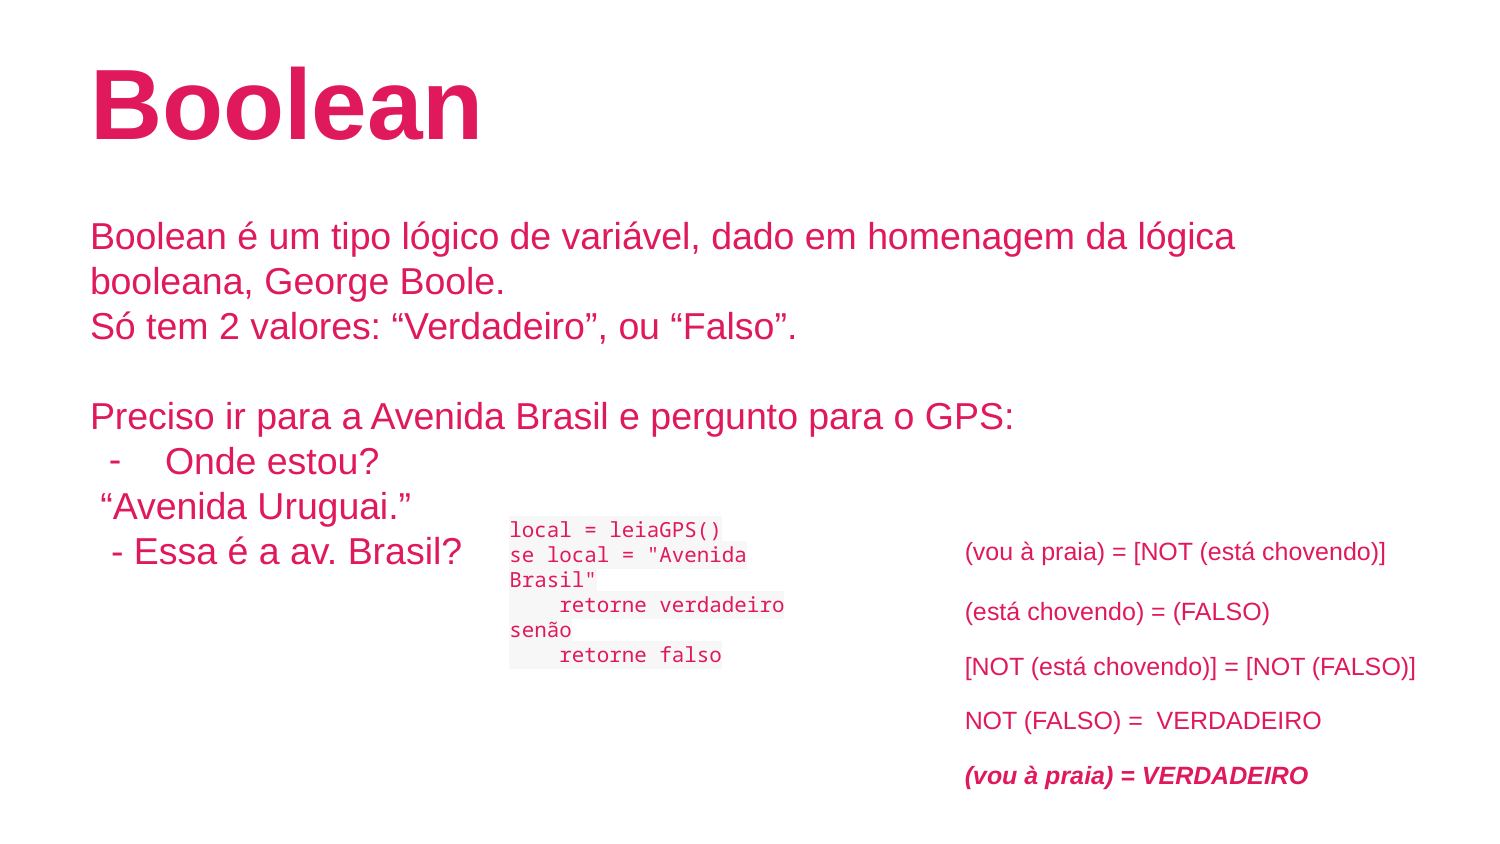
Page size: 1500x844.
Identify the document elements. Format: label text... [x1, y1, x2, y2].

list Boolean é um tipo lógico de variável, dado em homenagem da lógica booleana, George Boole. Só tem 2 valores: “Verdadeiro”, ou “Falso”. Preciso ir para a Avenida Brasil e pergunto para o GPS: Onde estou? “Avenida Uruguai.” - Essa é a av. Brasil? [75, 196, 1425, 808]
text_box local = leiaGPS() se local = "Avenida Brasil" retorne verdadeiro senão retorne falso [494, 502, 854, 764]
text_box (vou à praia) = [NOT (está chovendo)] (está chovendo) = (FALSO) [NOT (está chovendo)] = [NOT (FALSO)] NOT (FALSO) = VERDADEIRO (vou à praia) = VERDADEIRO [949, 520, 1500, 695]
title Boolean [75, 33, 1425, 175]
